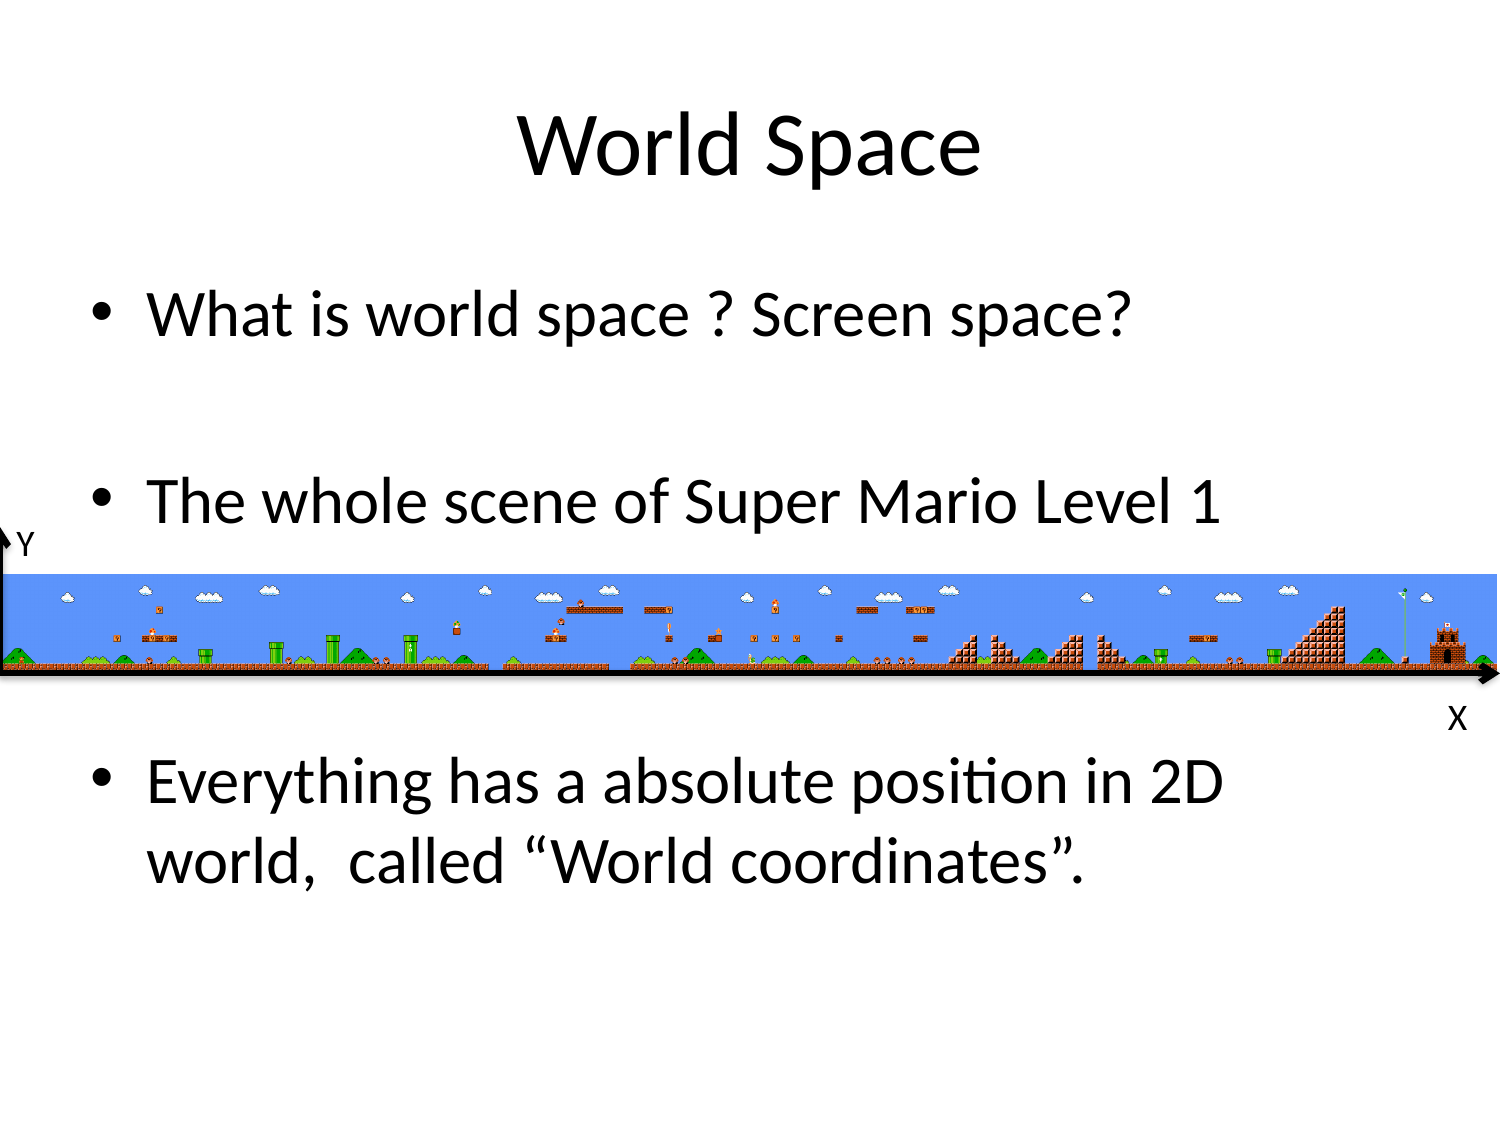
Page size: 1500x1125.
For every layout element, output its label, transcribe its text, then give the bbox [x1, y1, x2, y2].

list What is world space ? Screen space? The whole scene of Super Mario Level 1 Everything has a absolute position in 2D world, called “World coordinates”. [75, 685, 1425, 1005]
picture [1, 574, 1497, 673]
list What is world space ? Screen space? The whole scene of Super Mario Level 1 Everything has a absolute position in 2D world, called “World coordinates”. [75, 262, 1425, 572]
text_box Y [1, 511, 50, 572]
title World Space [75, 45, 1425, 233]
text_box X [1433, 685, 1483, 746]
